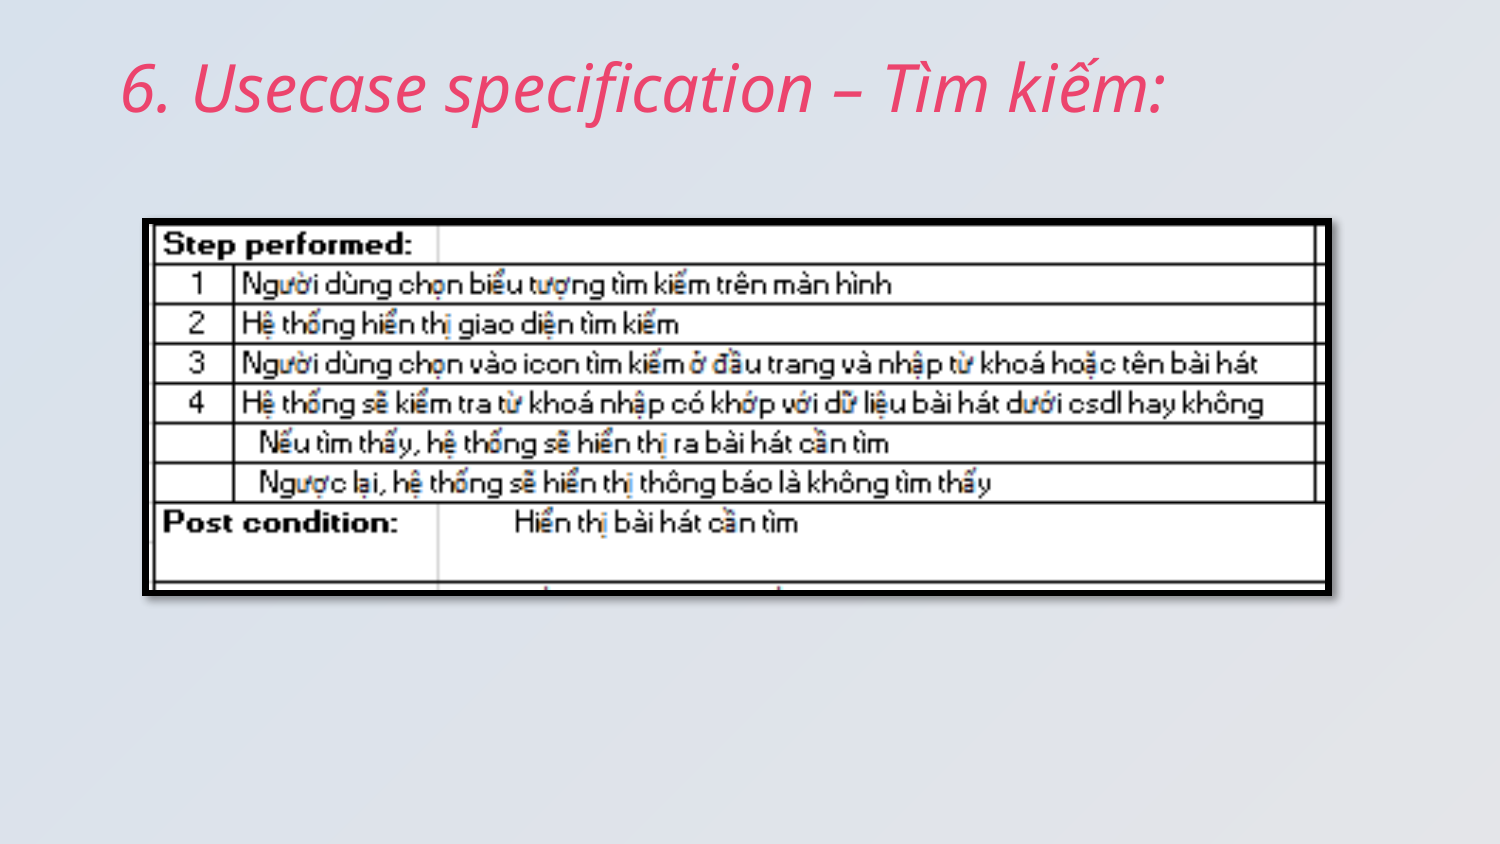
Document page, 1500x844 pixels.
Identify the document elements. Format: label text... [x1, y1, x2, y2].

picture [148, 223, 1326, 590]
title 6. Usecase specification – Tìm kiếm: [104, 46, 1371, 126]
